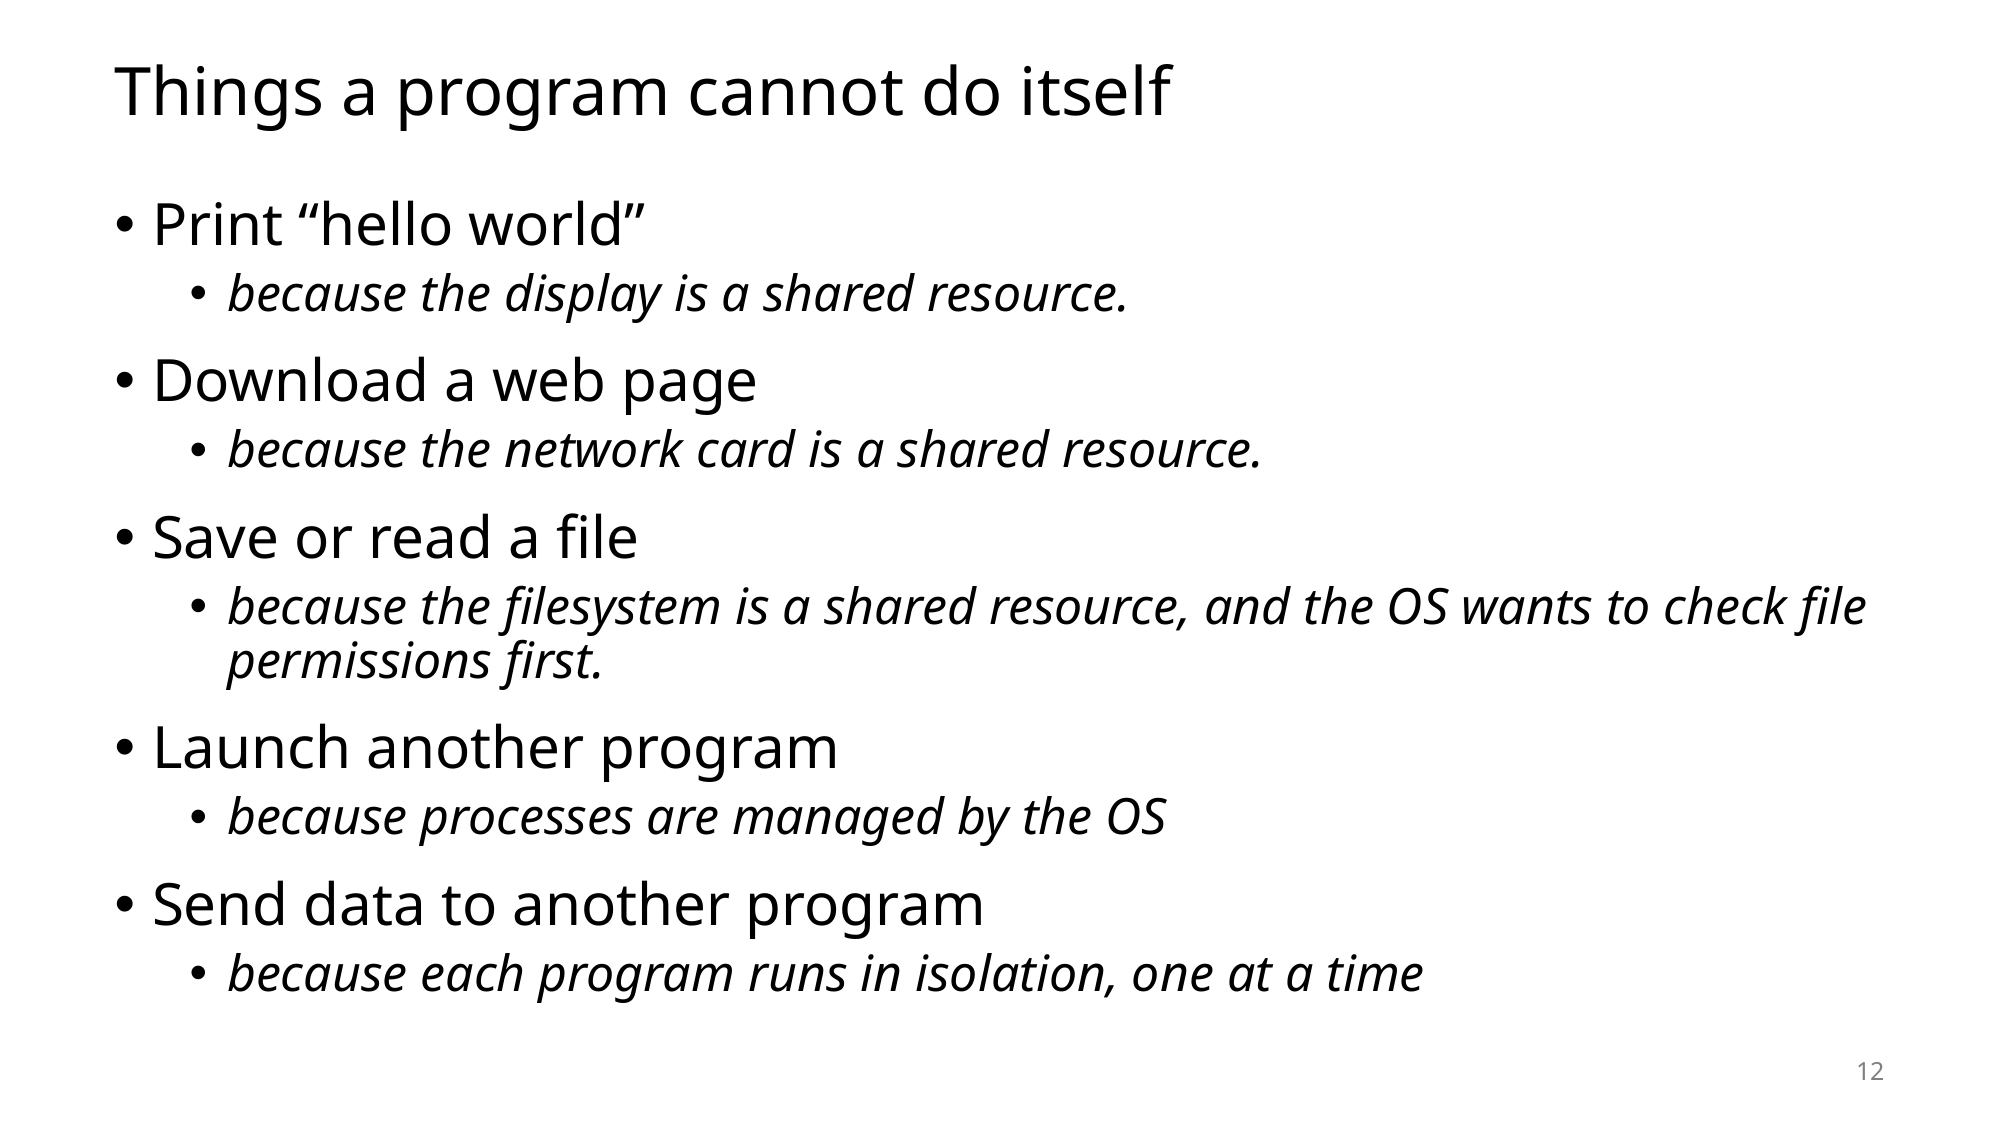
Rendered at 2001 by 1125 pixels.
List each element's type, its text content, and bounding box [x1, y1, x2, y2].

slide_number 12 [1749, 1042, 1900, 1103]
title Things a program cannot do itself [99, 37, 1900, 150]
list Print “hello world” because the display is a shared resource. Download a web page because the network card is a shared resource. Save or read a file because the filesystem is a shared resource, and the OS wants to check file permissions first. Launch another program because processes are managed by the OS Send data to another program because each program runs in isolation, one at a time [99, 187, 1900, 1013]
